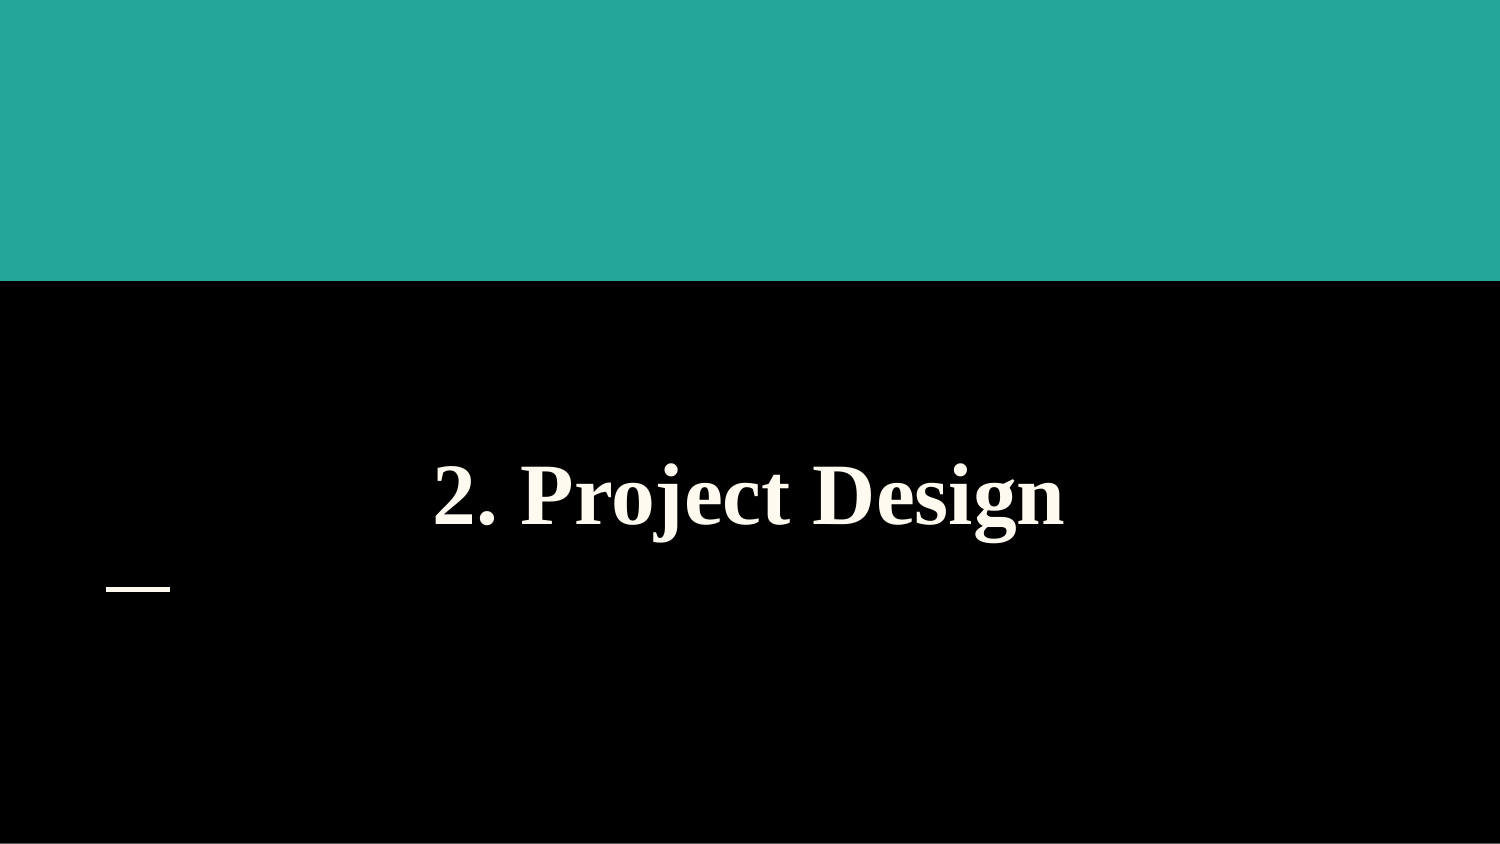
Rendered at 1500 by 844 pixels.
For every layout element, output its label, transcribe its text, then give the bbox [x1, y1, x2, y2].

title 2. Project Design [430, 435, 1070, 579]
